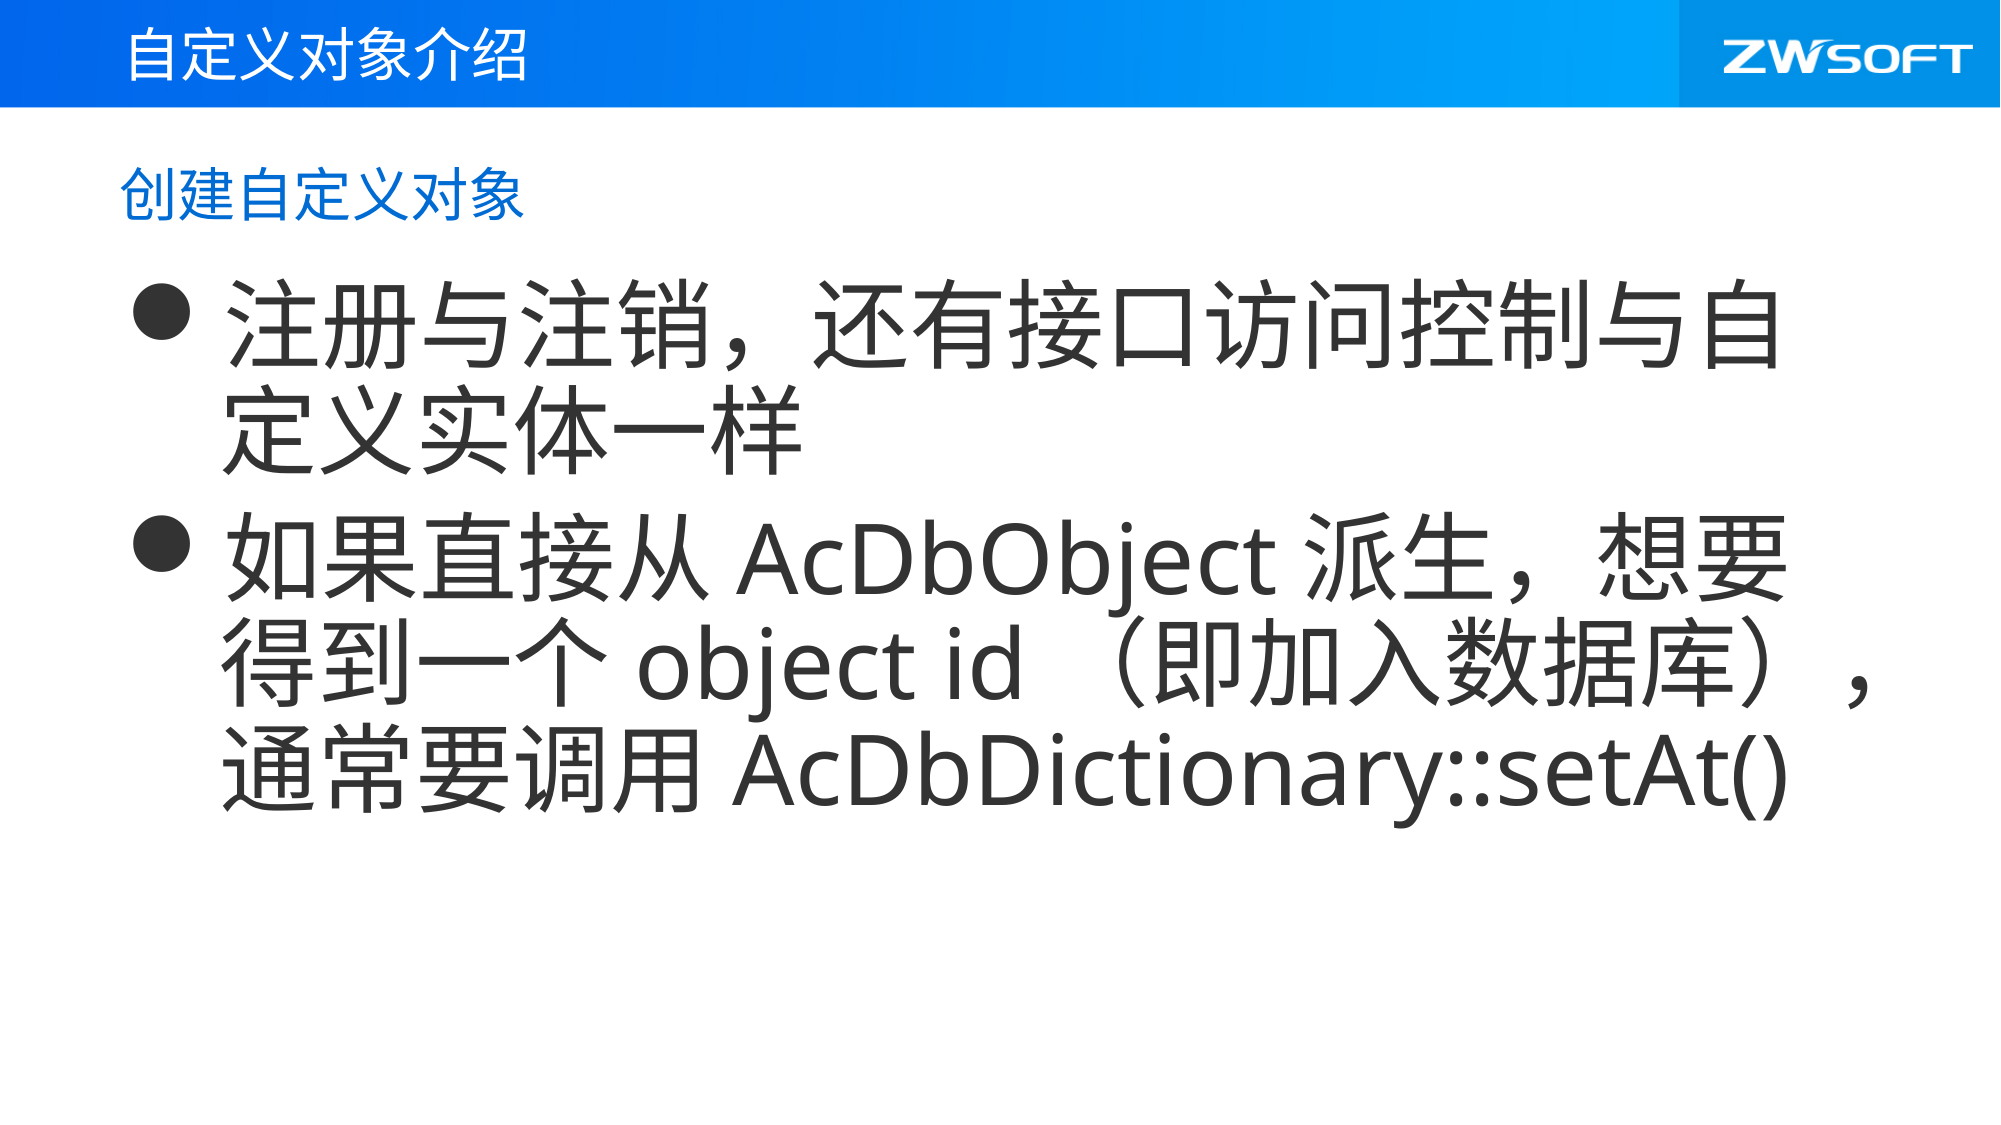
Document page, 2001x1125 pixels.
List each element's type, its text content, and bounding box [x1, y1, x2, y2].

list 自定义对象介绍 [107, 18, 551, 97]
title 创建自定义对象 [104, 158, 1893, 238]
list 注册与注销，还有接口访问控制与自定义实体一样 如果直接从AcDbObject派生，想要得到一个object id（即加入数据库），通常要调用AcDbDictionary::setAt() [110, 269, 1896, 1107]
picture [0, 0, 2000, 1125]
